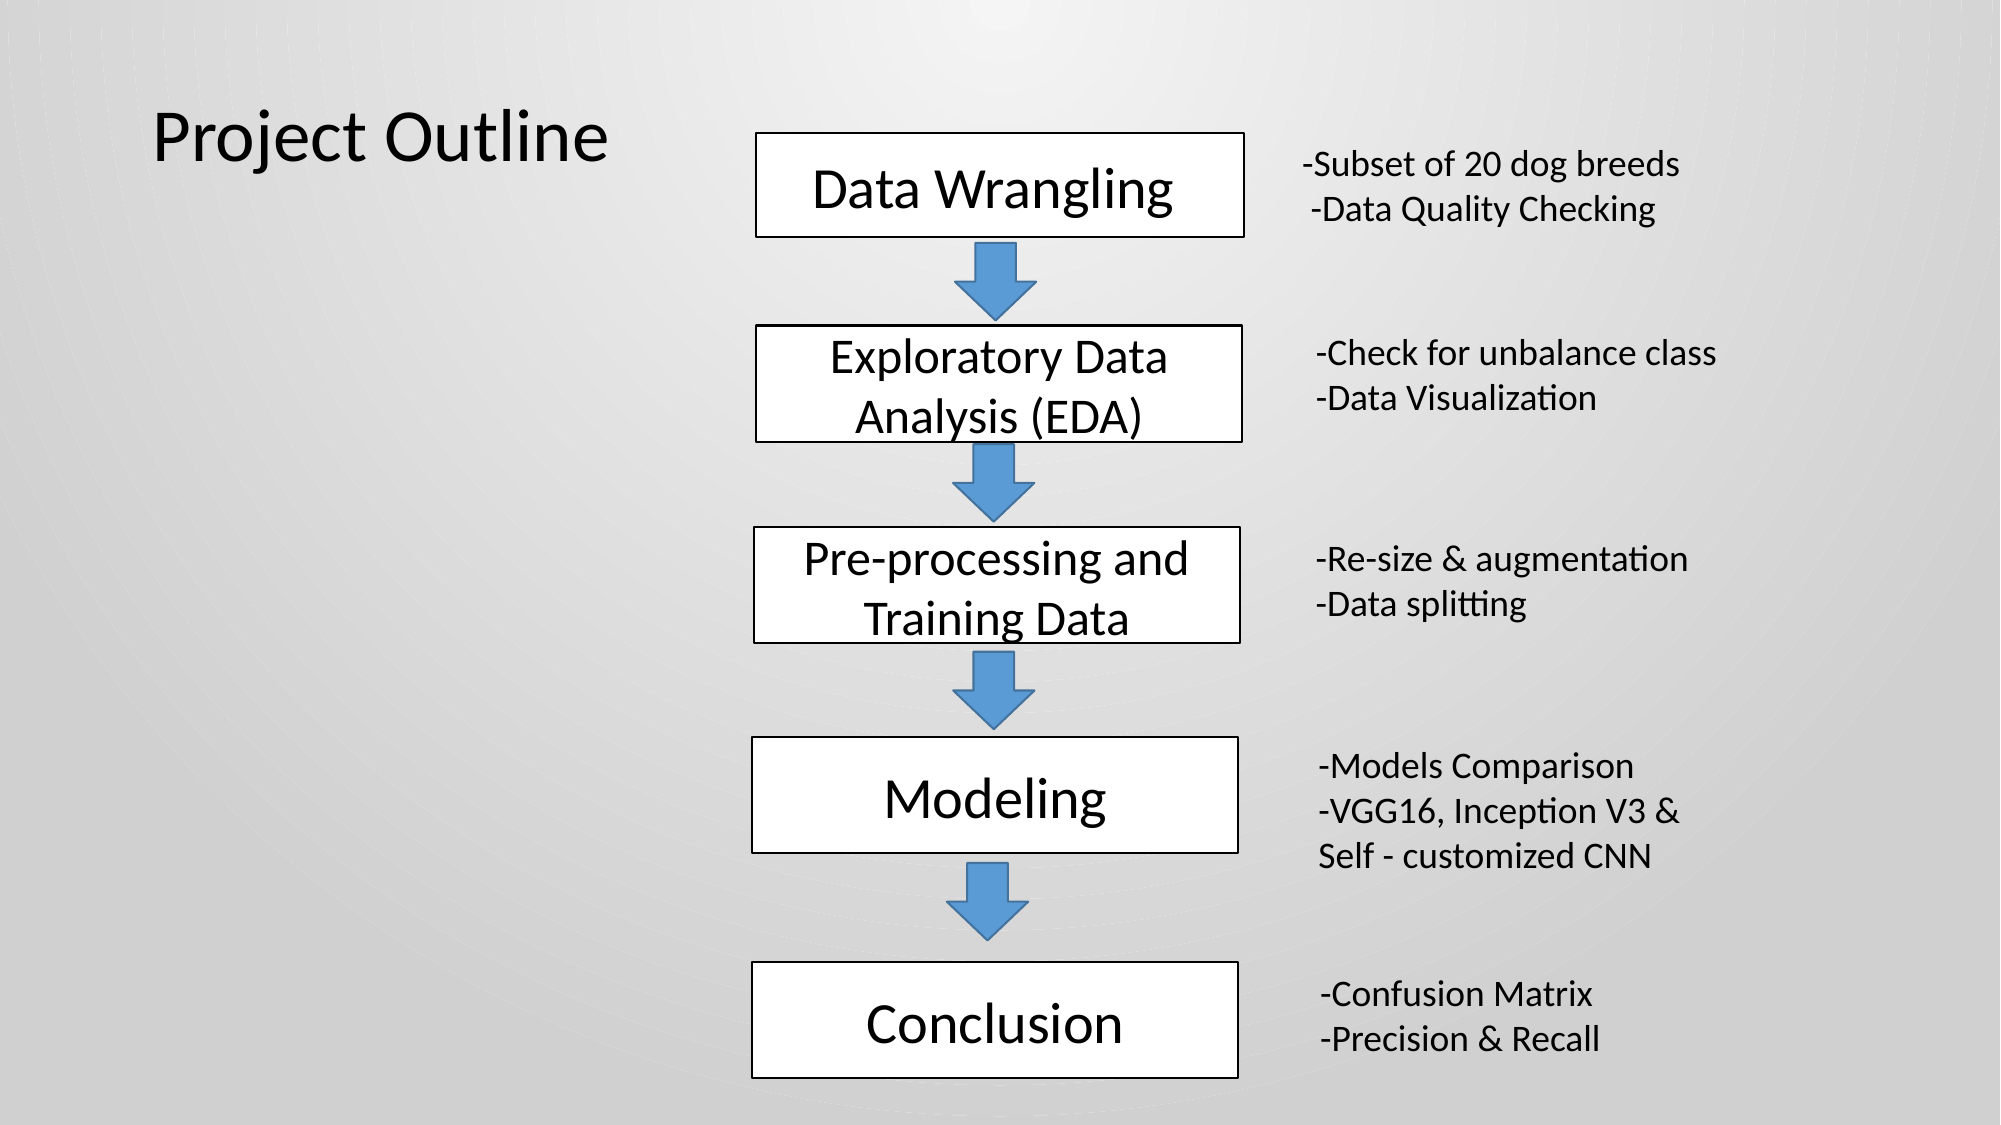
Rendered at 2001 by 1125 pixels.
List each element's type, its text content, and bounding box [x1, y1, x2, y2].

text_box -Confusion Matrix -Precision & Recall [1305, 961, 1616, 1067]
text_box Conclusion [751, 961, 1239, 1079]
text_box [952, 443, 1036, 523]
text_box Project Outline [137, 78, 1817, 184]
text_box -Re-size & augmentation -Data splitting [1300, 526, 1705, 676]
text_box [952, 650, 1036, 730]
text_box Exploratory Data Analysis (EDA) [755, 324, 1243, 443]
text_box [945, 861, 1030, 942]
text_box [954, 241, 1038, 322]
text_box Pre-processing and Training Data [753, 526, 1241, 644]
text_box -Models Comparison -VGG16, Inception V3 & Self - customized CNN [1303, 733, 1754, 929]
text_box -Check for unbalance class -Data Visualization [1301, 320, 1733, 471]
text_box -Subset of 20 dog breeds -Data Quality Checking [1287, 131, 1696, 282]
text_box Data Wrangling [755, 132, 1245, 238]
text_box Modeling [751, 736, 1239, 854]
